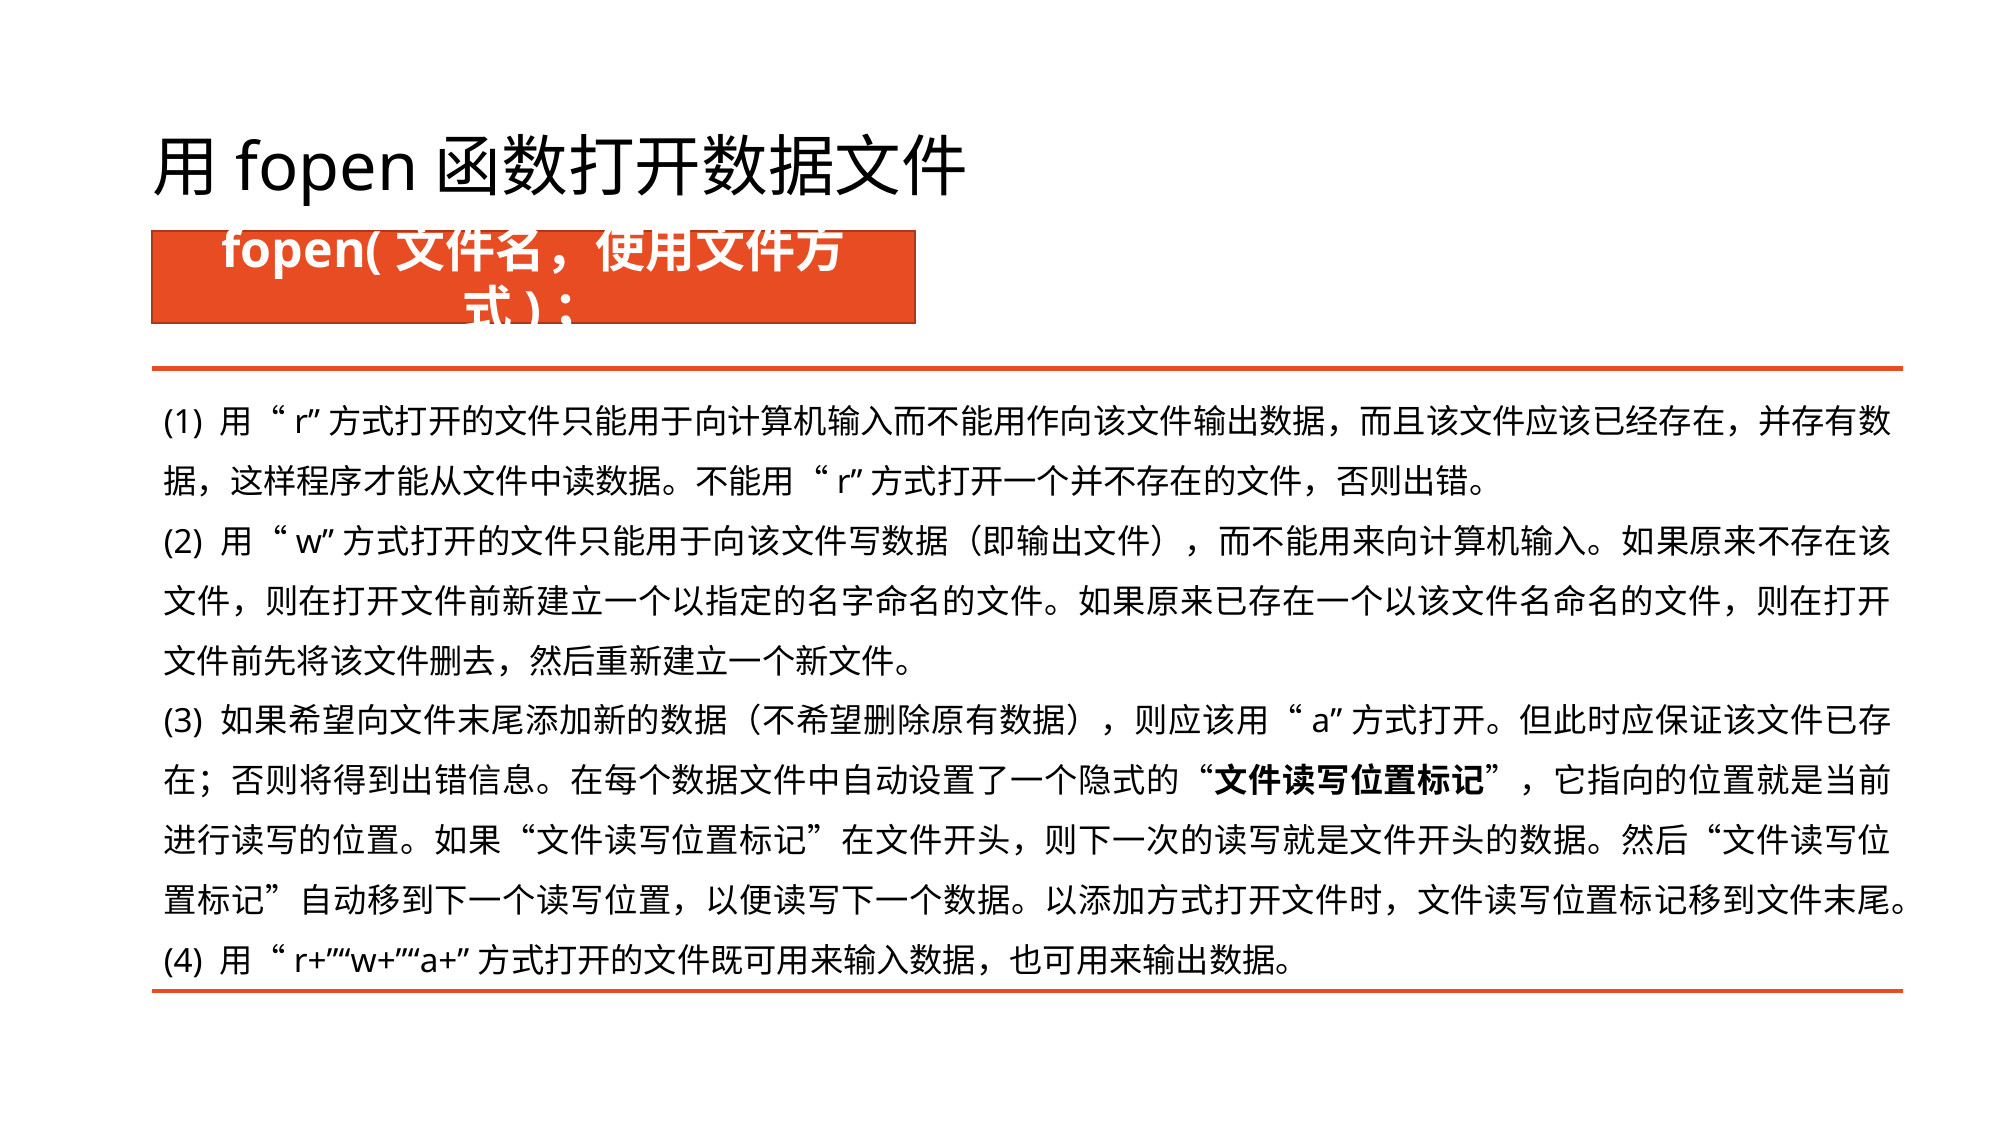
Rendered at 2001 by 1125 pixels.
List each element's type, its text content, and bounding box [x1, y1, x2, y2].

text_box fopen(文件名，使用文件方式)； [151, 230, 916, 324]
title 用fopen函数打开数据文件 [137, 59, 1863, 278]
